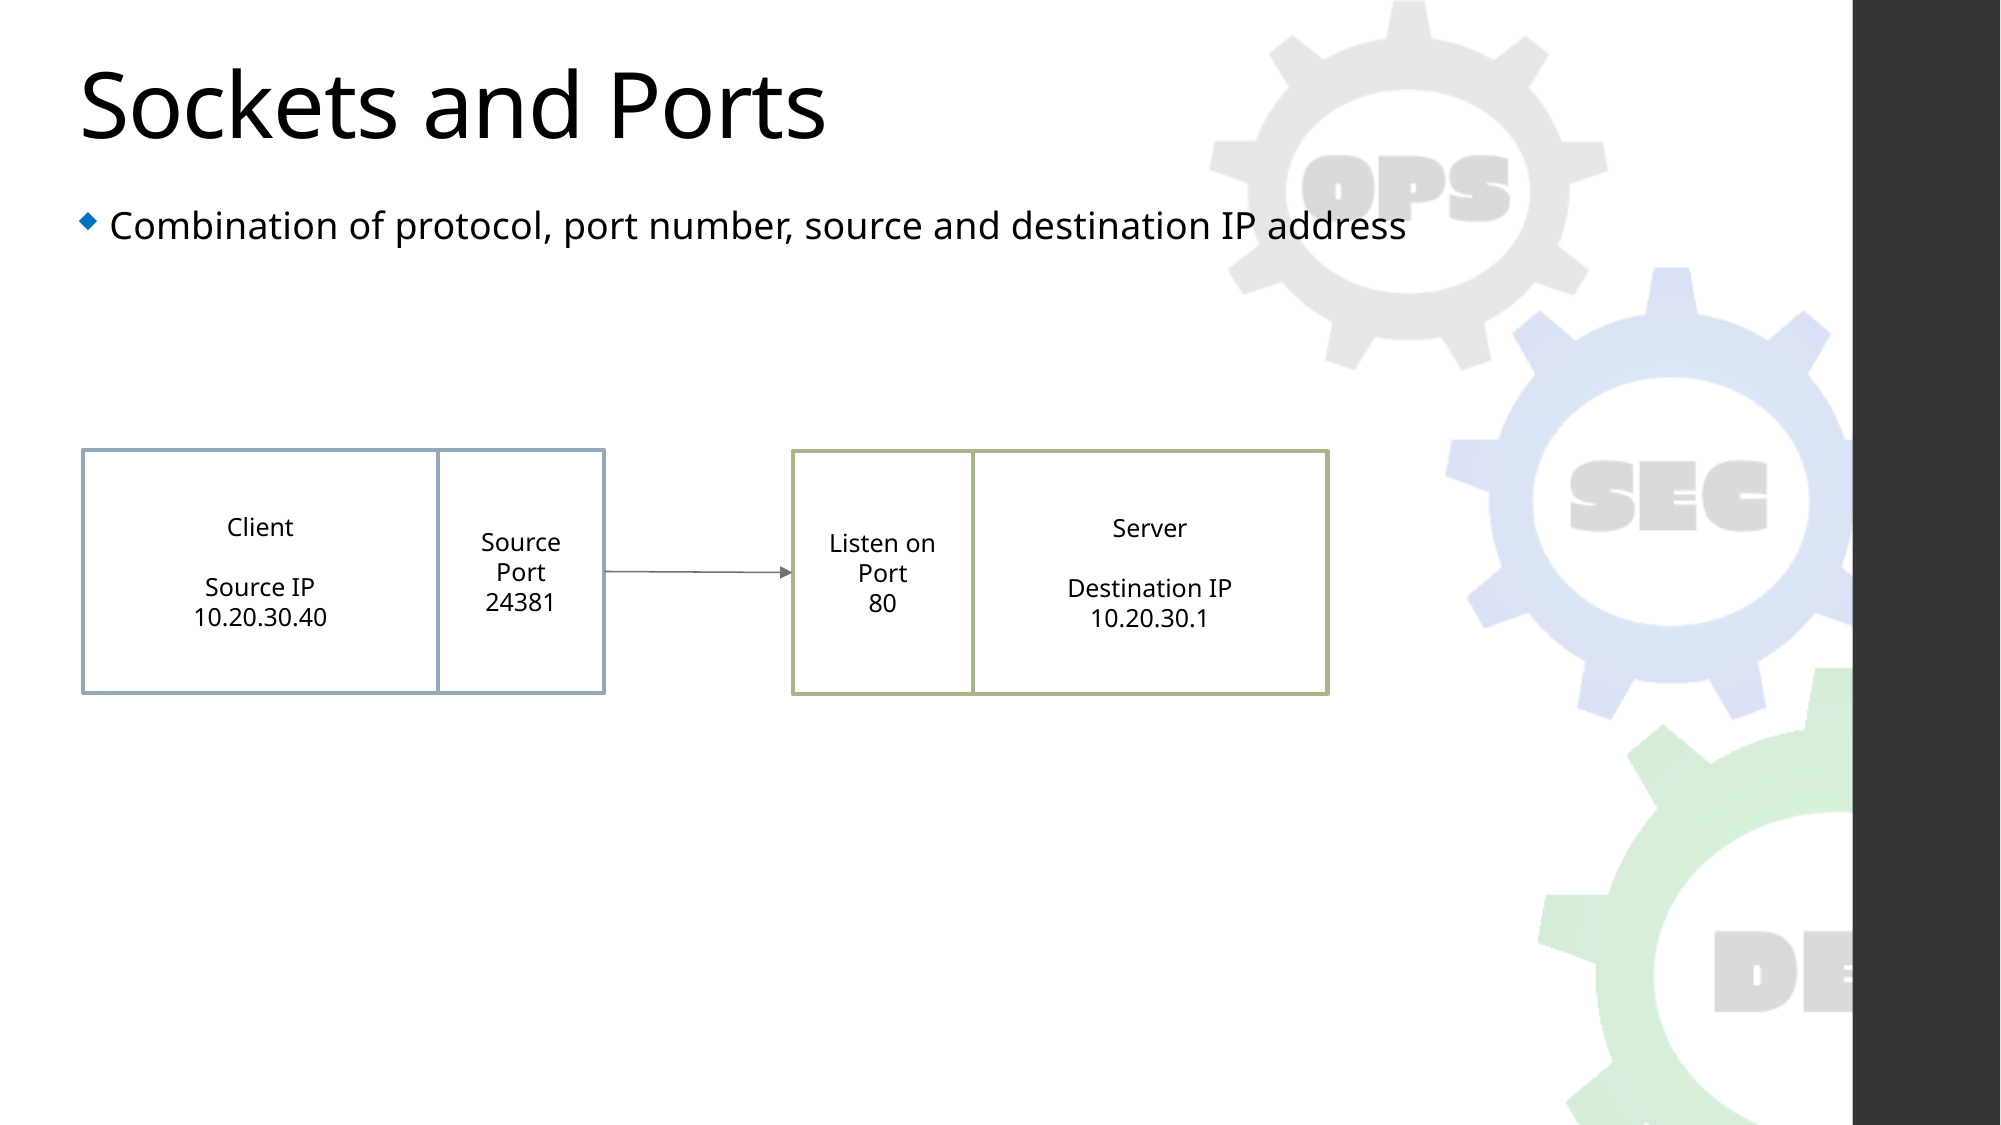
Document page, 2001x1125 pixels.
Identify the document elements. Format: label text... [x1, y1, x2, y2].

list Combination of protocol, port number, source and destination IP address [64, 198, 1797, 1073]
text_box [610, 566, 793, 579]
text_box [82, 449, 605, 694]
text_box Listen on Port 80 [791, 449, 975, 696]
title Sockets and Ports [64, 33, 1797, 166]
text_box Server Destination IP 10.20.30.1 [974, 449, 1330, 696]
